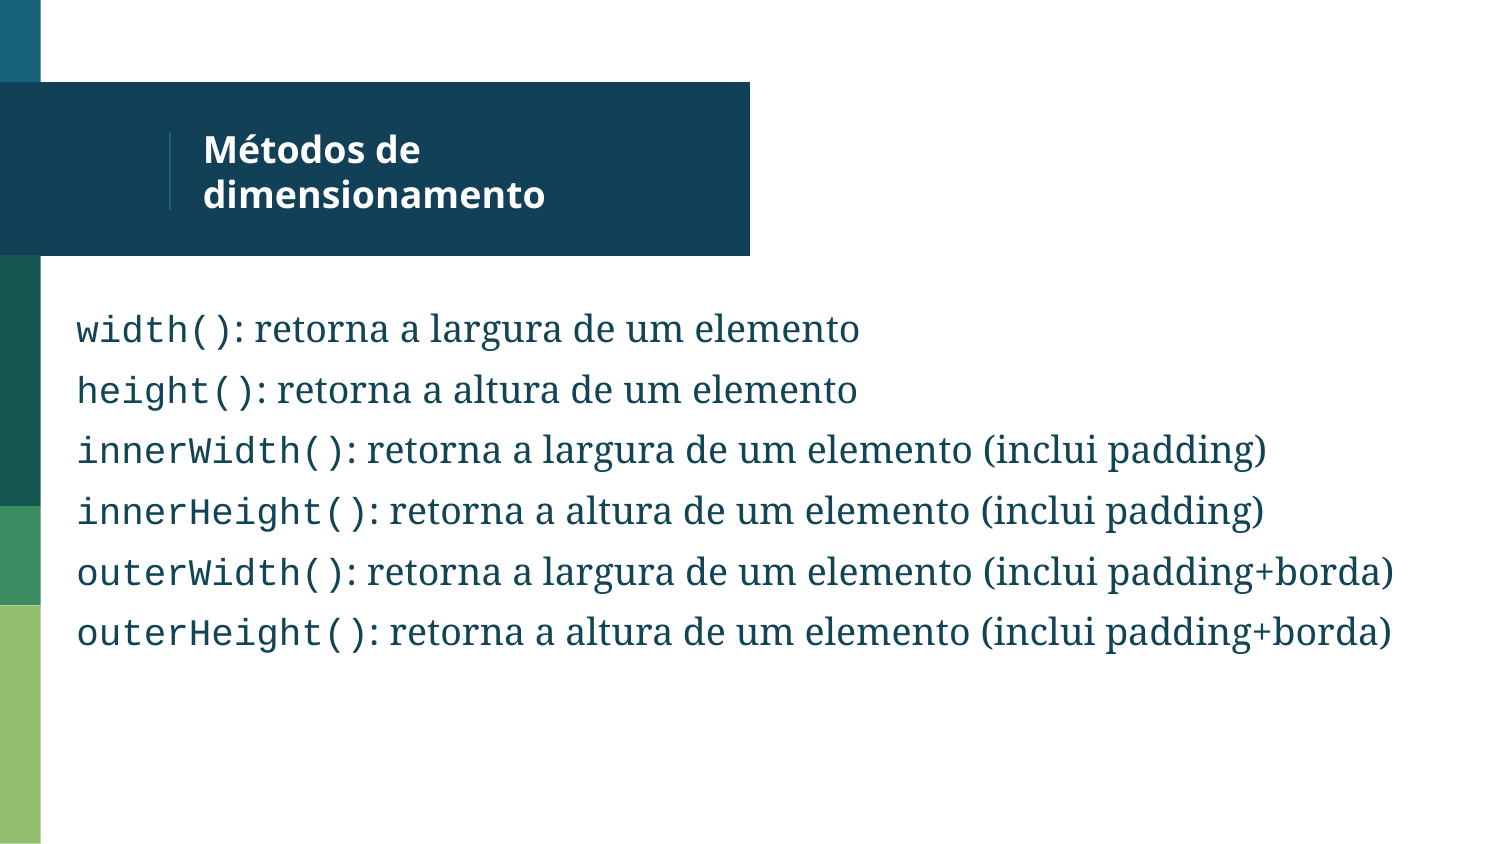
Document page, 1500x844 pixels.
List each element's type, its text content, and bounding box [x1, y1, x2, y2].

list width(): retorna a largura de um elemento height(): retorna a altura de um elemento innerWidth(): retorna a largura de um elemento (inclui padding) innerHeight(): retorna a altura de um elemento (inclui padding) outerWidth(): retorna a largura de um elemento (inclui padding+borda) outerHeight(): retorna a altura de um elemento (inclui padding+borda) [61, 289, 1425, 808]
title Métodos de dimensionamento [187, 87, 715, 256]
